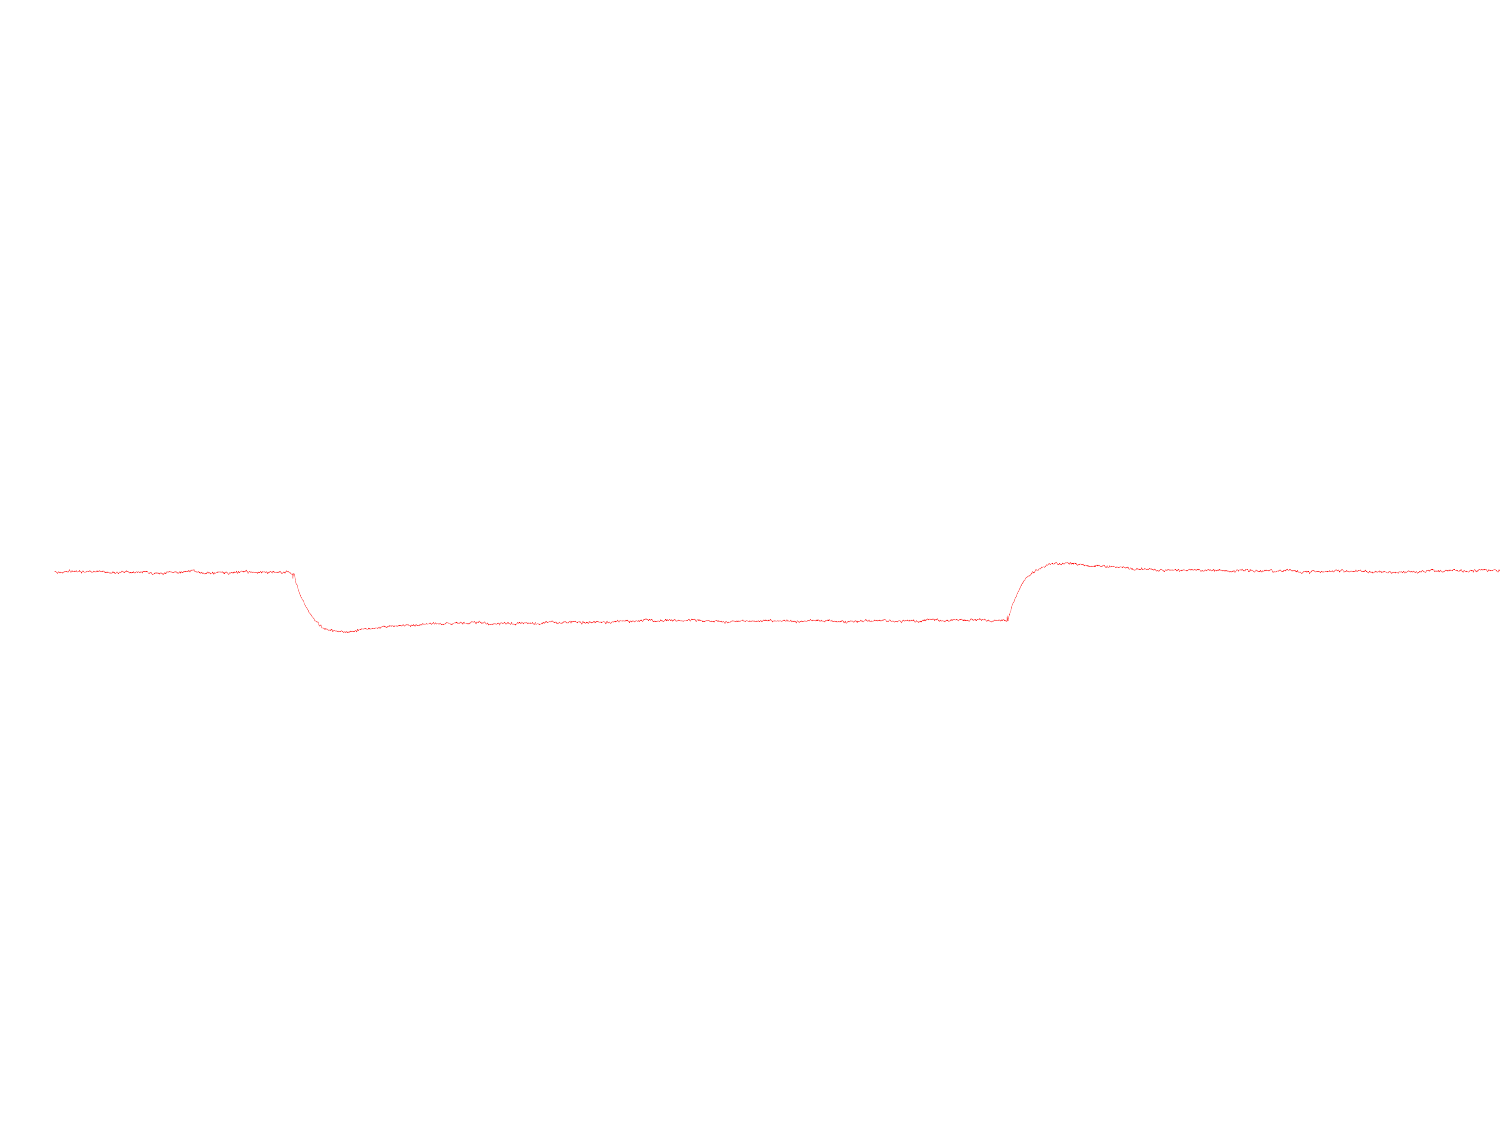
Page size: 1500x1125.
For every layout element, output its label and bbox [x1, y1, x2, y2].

text_box [54, 569, 1029, 633]
text_box [1029, 562, 1500, 577]
